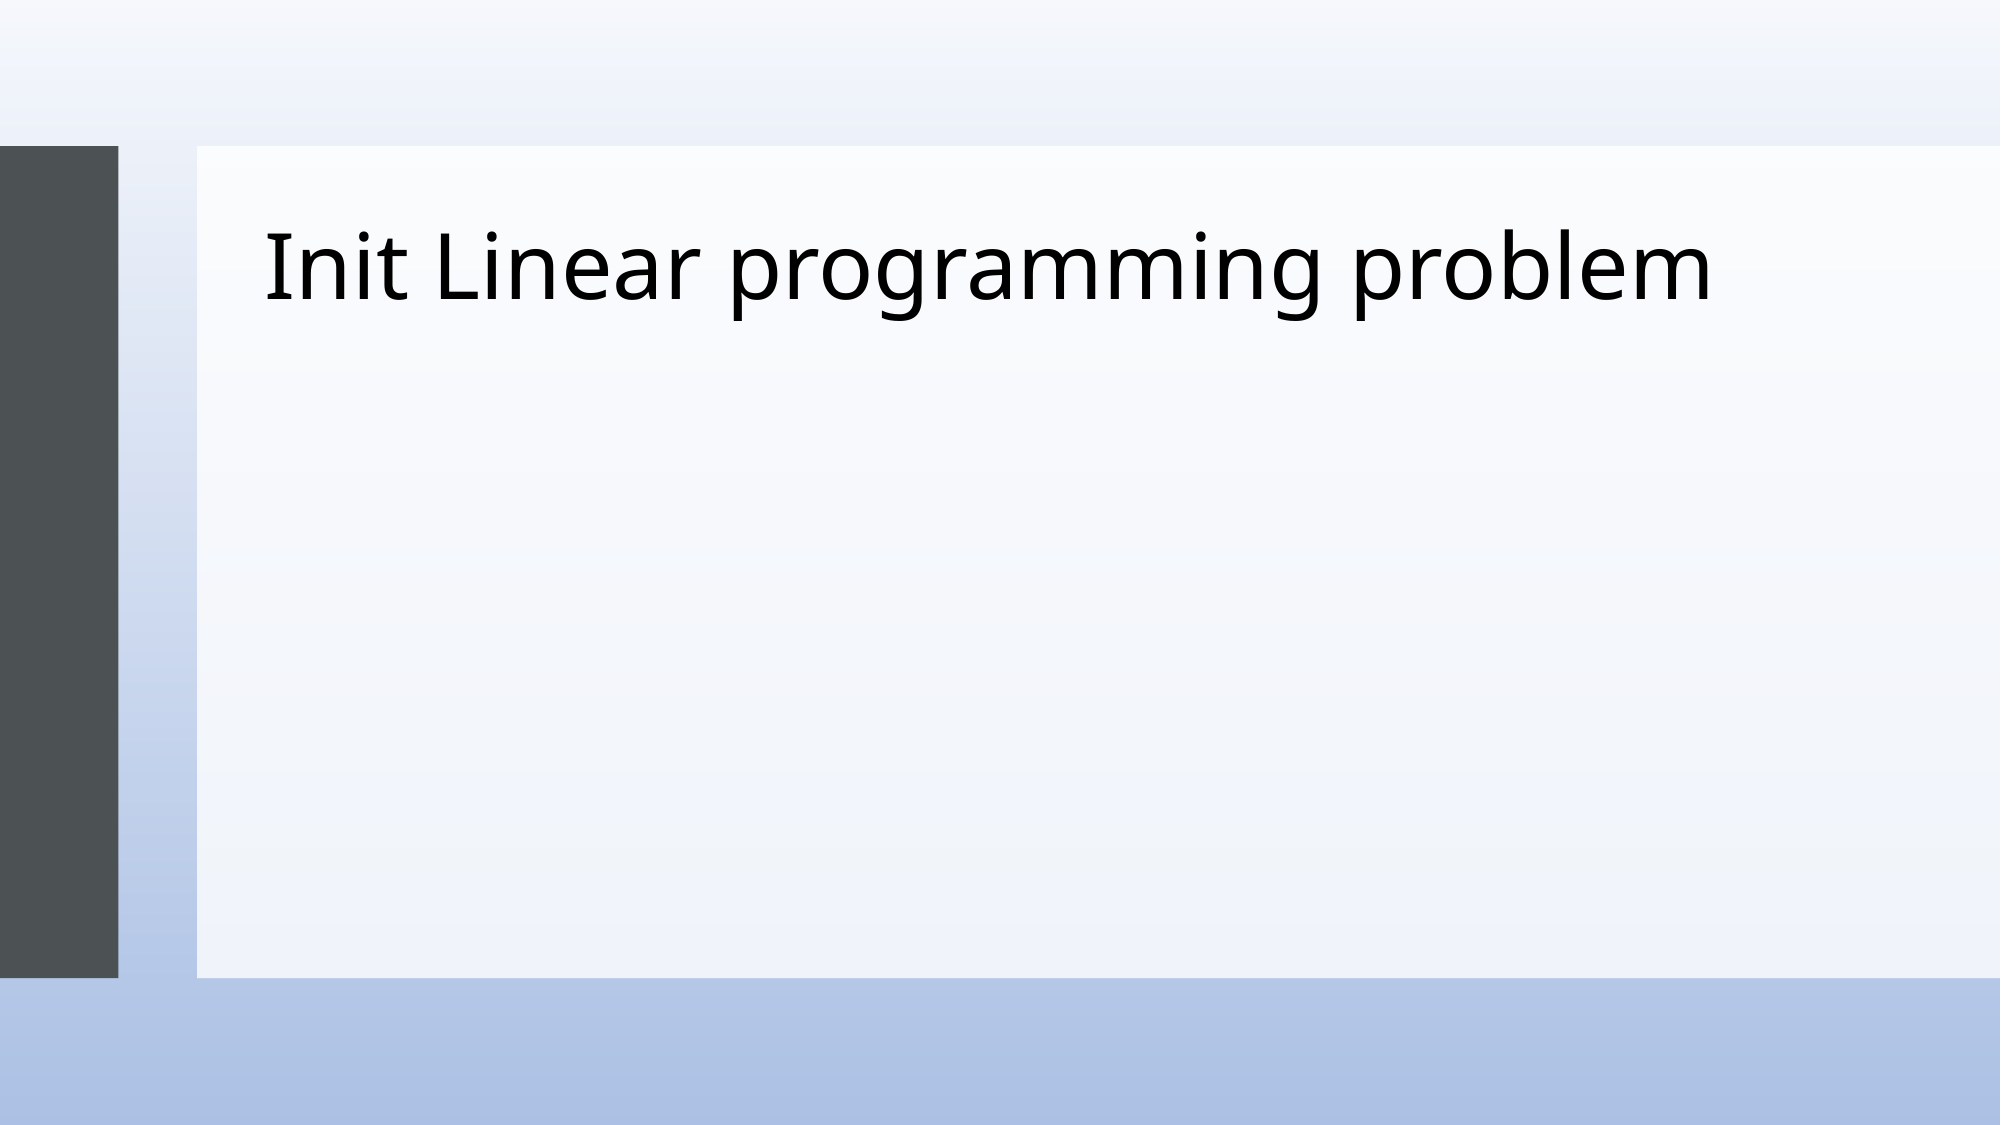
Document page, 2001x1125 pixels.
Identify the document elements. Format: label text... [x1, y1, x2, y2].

title Init Linear programming problem [249, 172, 1803, 368]
text_box [0, 0, 2000, 1125]
text_box [196, 145, 2000, 979]
text_box [0, 145, 119, 979]
